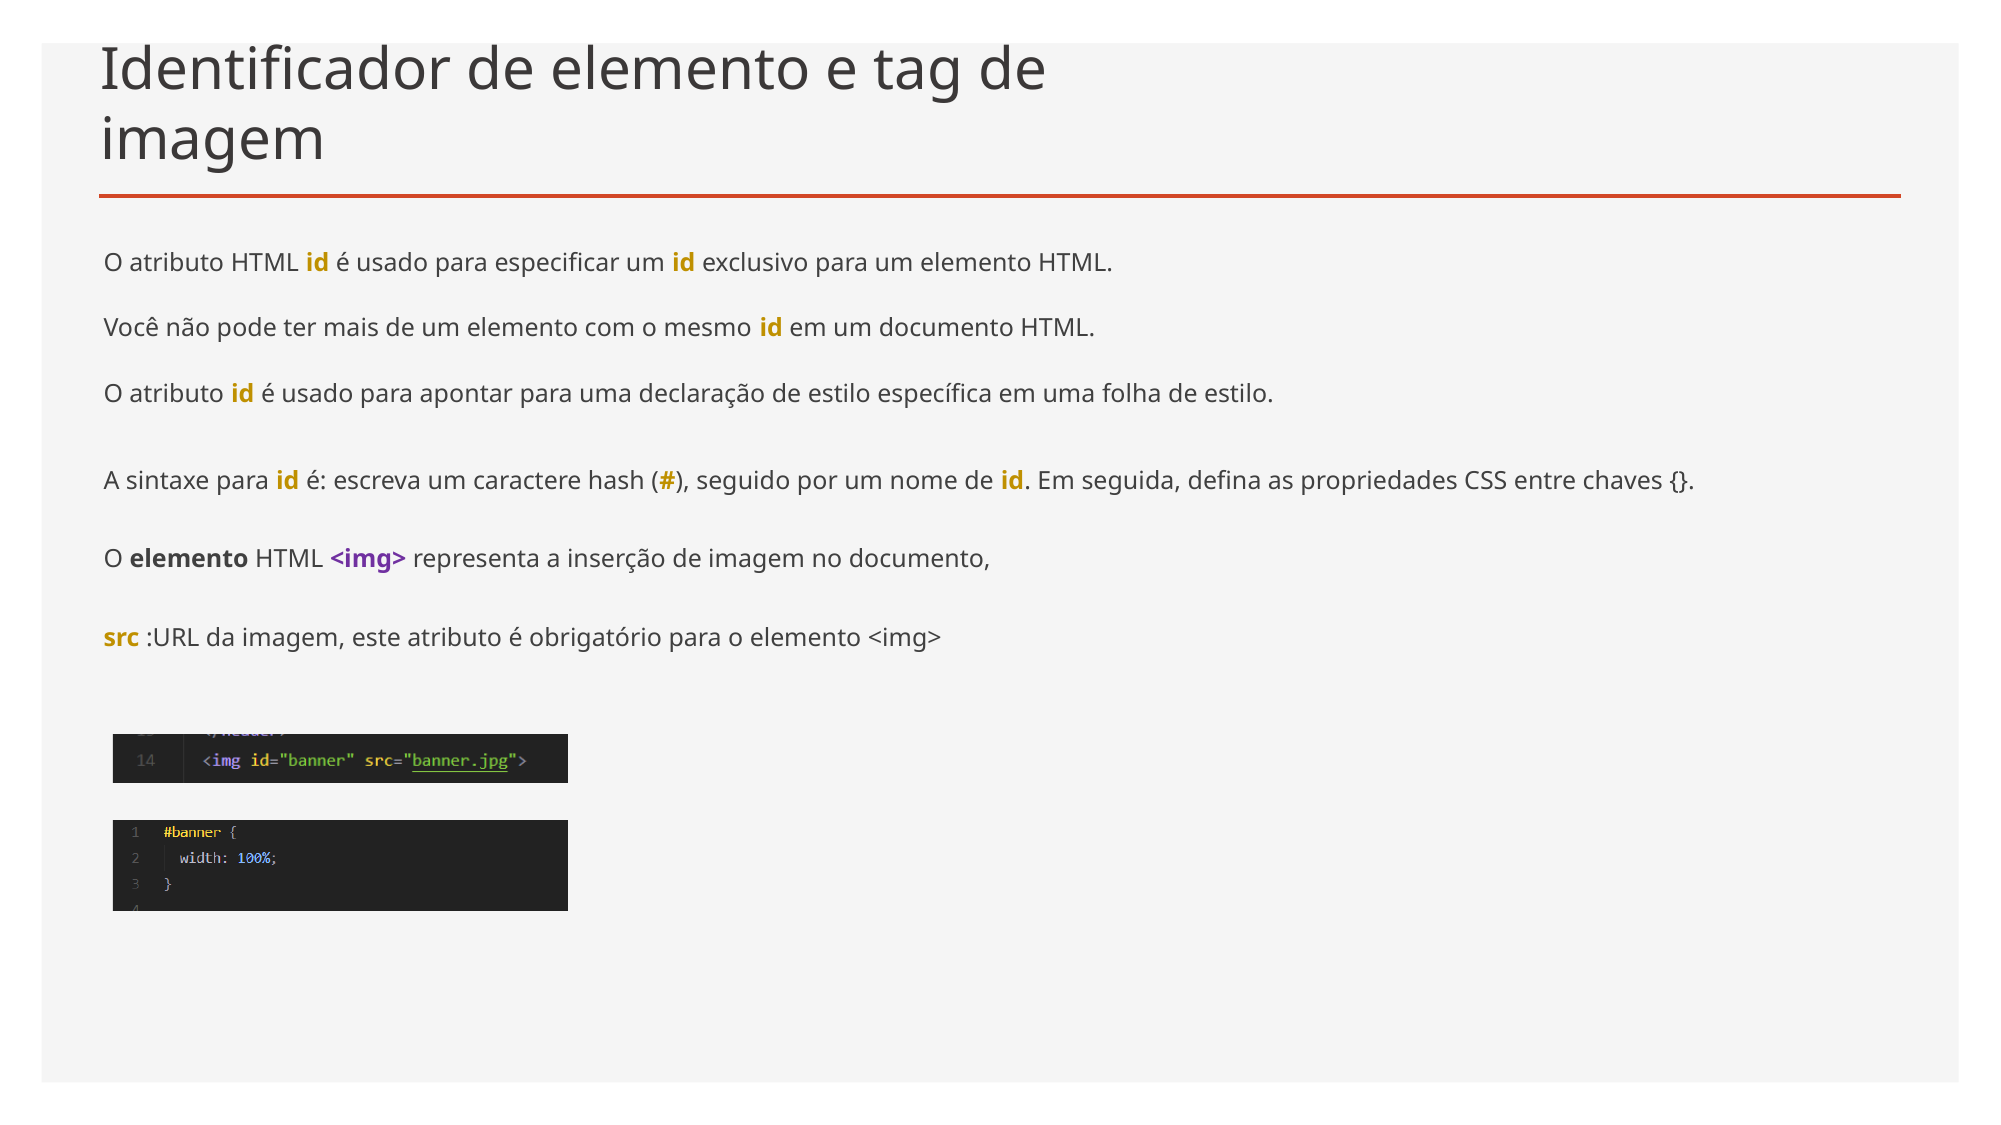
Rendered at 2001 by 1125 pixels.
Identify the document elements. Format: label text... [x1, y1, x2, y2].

title Identificador de elemento e tag de imagem [85, 73, 1214, 179]
list O atributo HTML id é usado para especificar um id exclusivo para um elemento HTML. Você não pode ter mais de um elemento com o mesmo id em um documento HTML. O atributo id é usado para apontar para uma declaração de estilo específica em uma folha de estilo. A sintaxe para id é: escreva um caractere hash (#), seguido por um nome de id. Em seguida, defina as propriedades CSS entre chaves {}. O elemento HTML <img> representa a inserção de imagem no documento, src :URL da imagem, este atributo é obrigatório para o elemento <img> [88, 235, 1847, 731]
picture [112, 820, 568, 911]
picture [112, 734, 568, 783]
